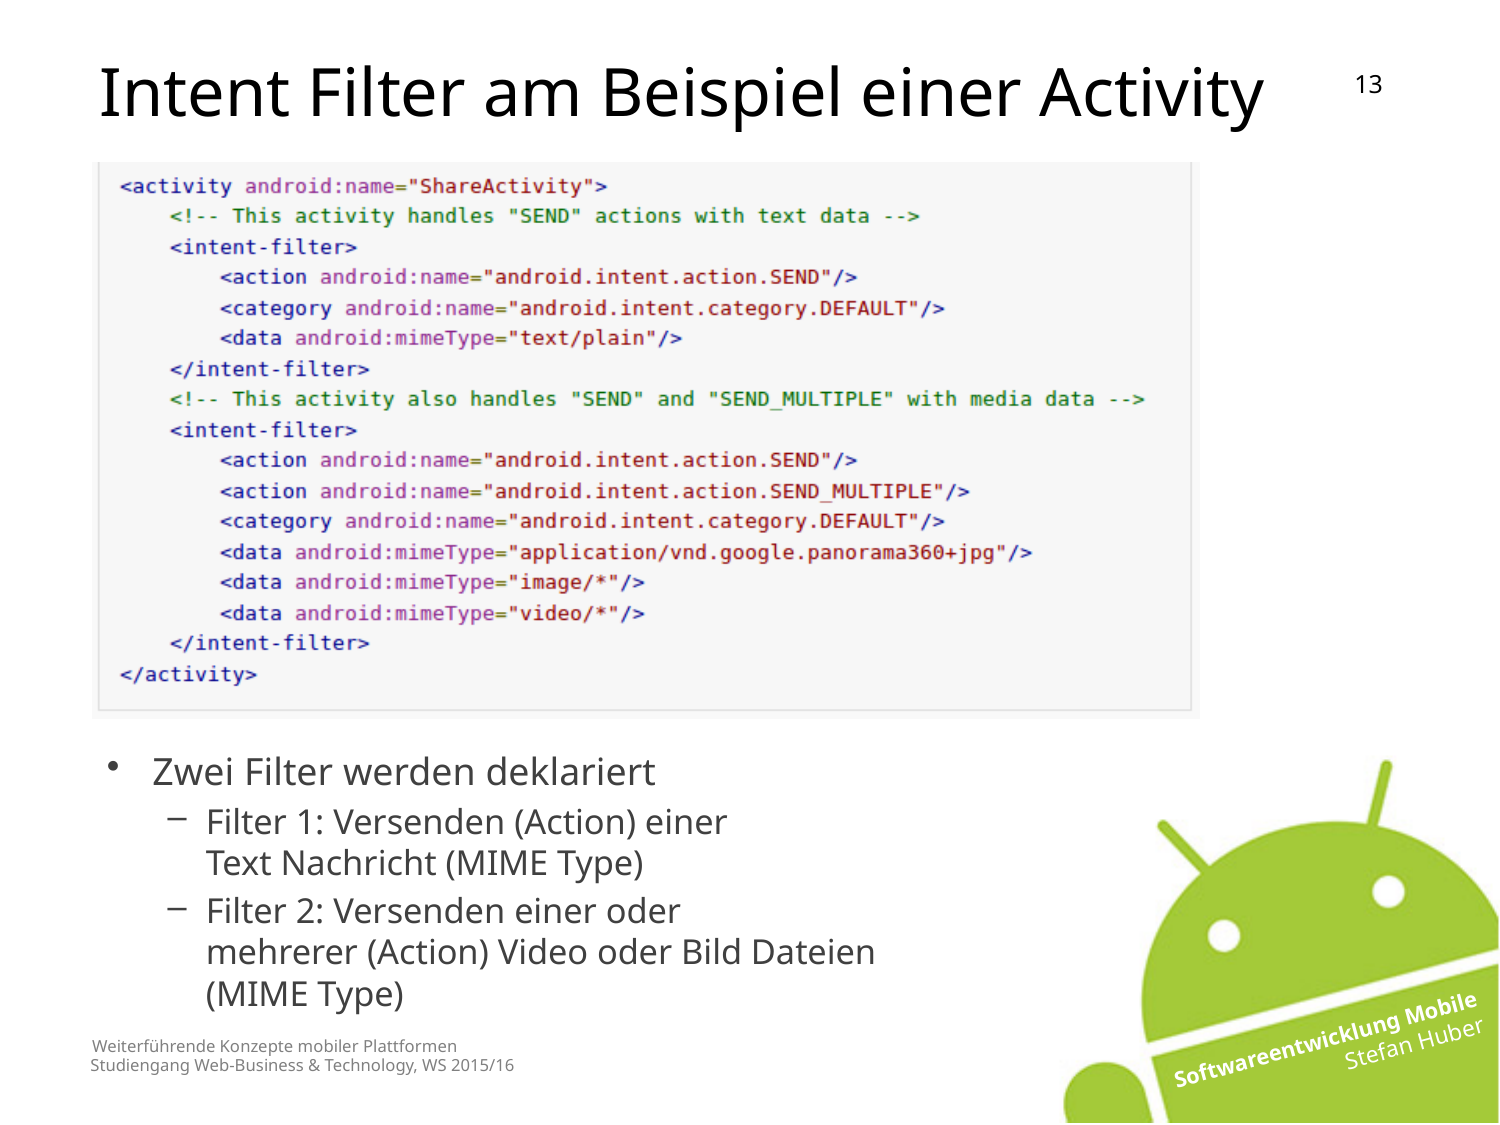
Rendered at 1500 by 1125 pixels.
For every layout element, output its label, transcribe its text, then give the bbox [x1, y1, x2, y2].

list Intent Filter am Beispiel einer Activity [99, 50, 1350, 138]
picture [91, 162, 1201, 719]
picture [1012, 725, 1500, 1123]
list Zwei Filter werden deklariert Filter 1: Versenden (Action) einer Text Nachricht (MIME Type) Filter 2: Versenden einer oder mehrerer (Action) Video oder Bild Dateien (MIME Type) [92, 740, 1343, 1023]
title Weiterführende Konzepte mobiler Plattformen [92, 1025, 1124, 1066]
